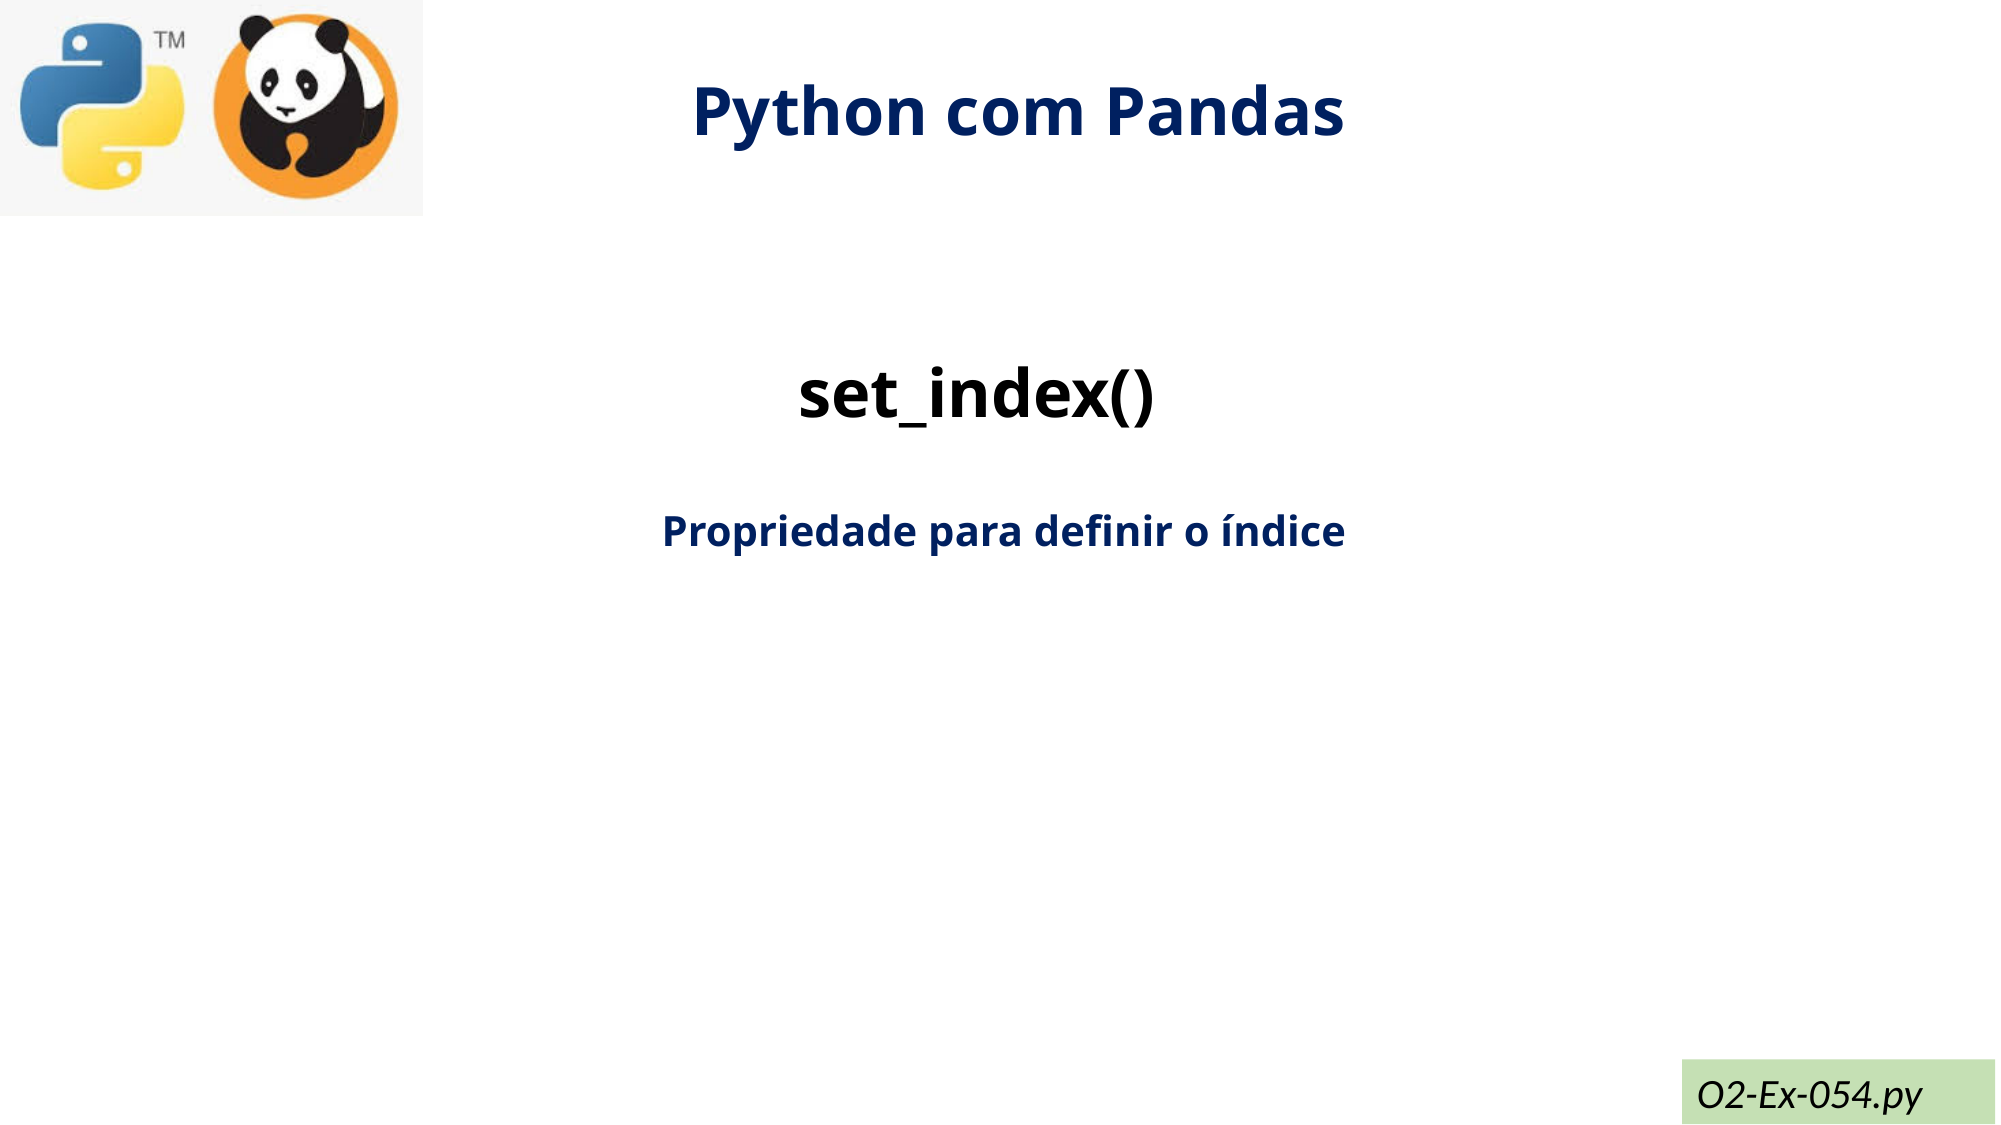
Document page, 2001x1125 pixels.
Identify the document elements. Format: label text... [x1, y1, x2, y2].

text_box Propriedade para definir o índice [646, 496, 1647, 562]
text_box O2-Ex-054.py [1682, 1059, 1996, 1125]
text_box Python com Pandas [586, 61, 1451, 157]
picture [0, 0, 423, 216]
text_box set_index() [745, 343, 1209, 439]
